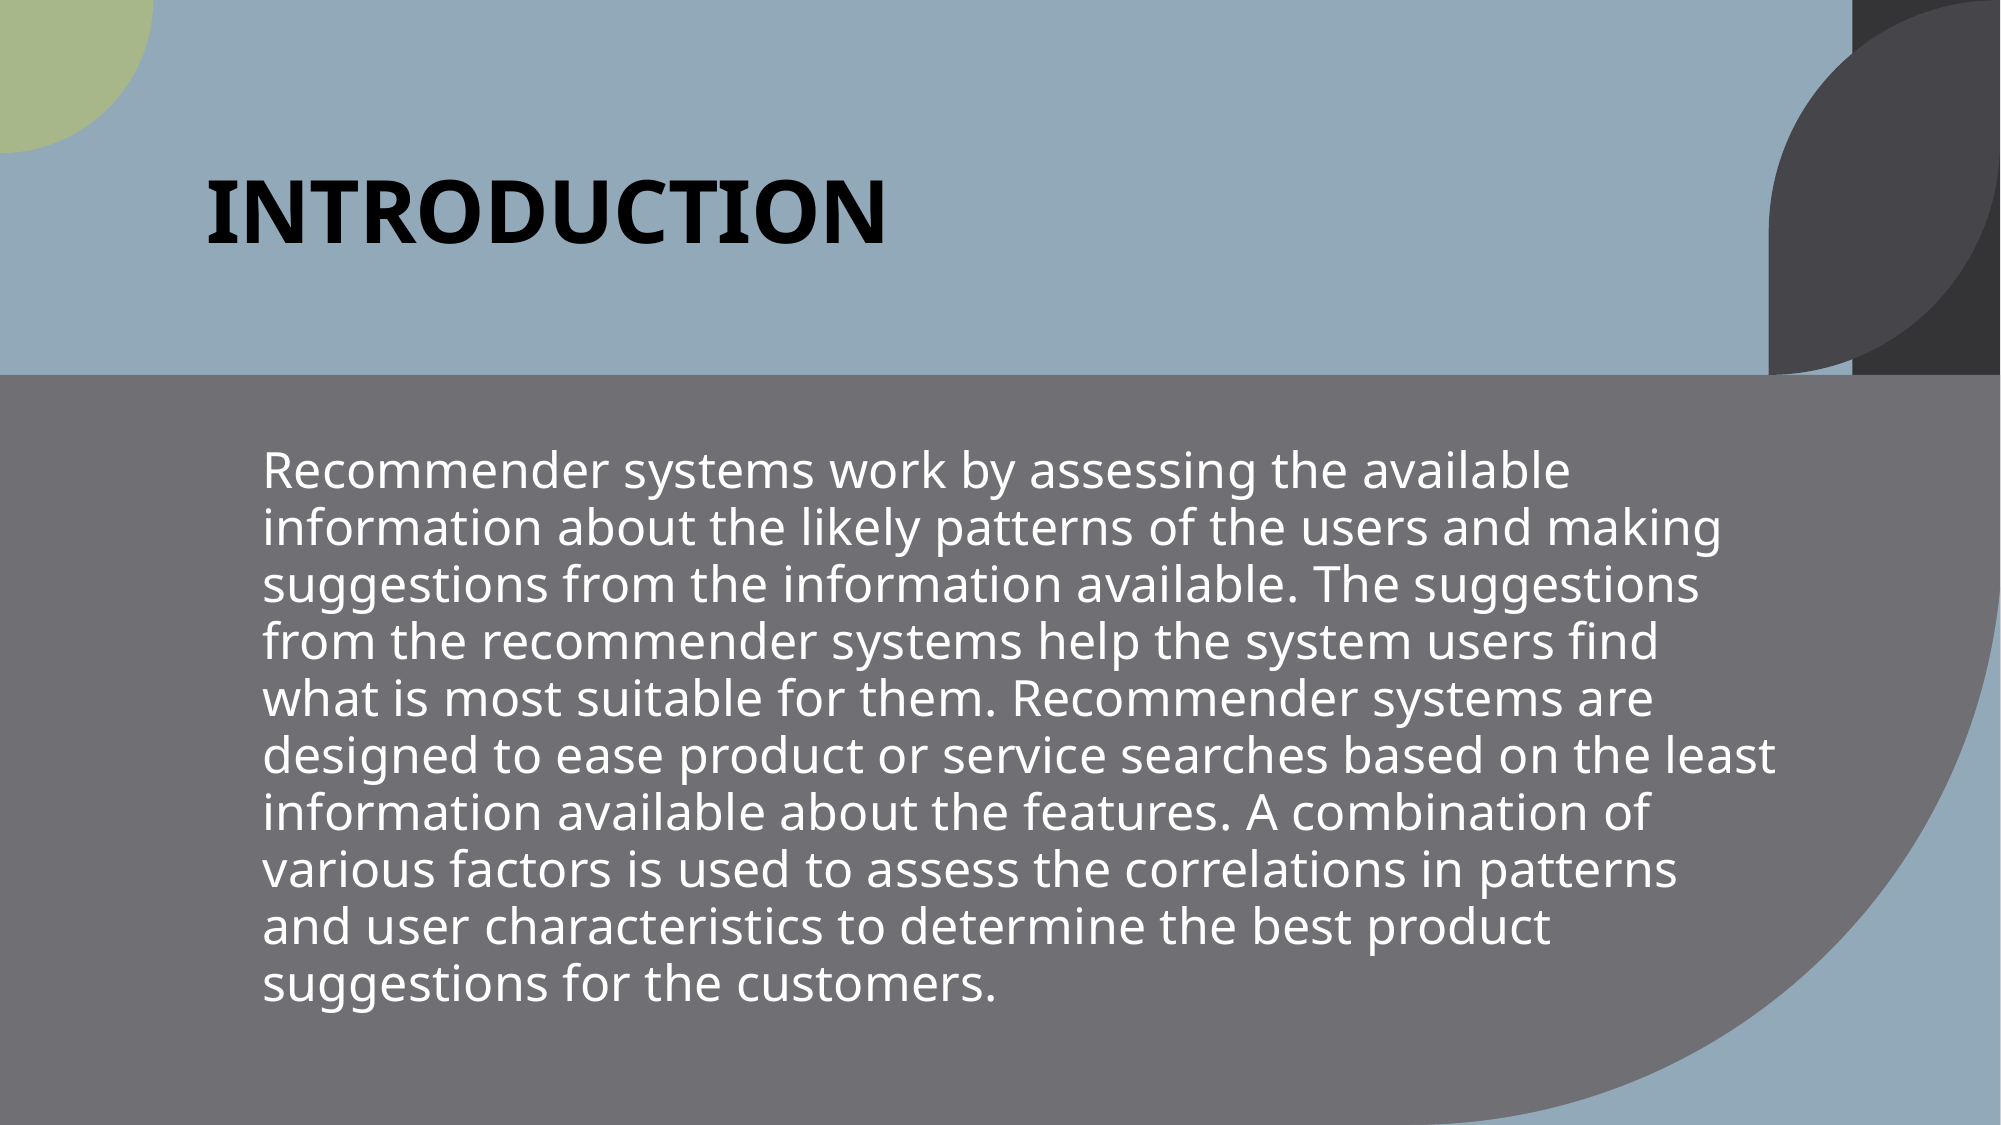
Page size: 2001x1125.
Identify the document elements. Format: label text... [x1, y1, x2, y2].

title INTRODUCTION [191, 7, 1796, 270]
list Recommender systems work by assessing the available information about the likely patterns of the users and making suggestions from the information available. The suggestions from the recommender systems help the system users find what is most suitable for them. Recommender systems are designed to ease product or service searches based on the least information available about the features. A combination of various factors is used to assess the correlations in patterns and user characteristics to determine the best product suggestions for the customers. [191, 435, 1796, 999]
